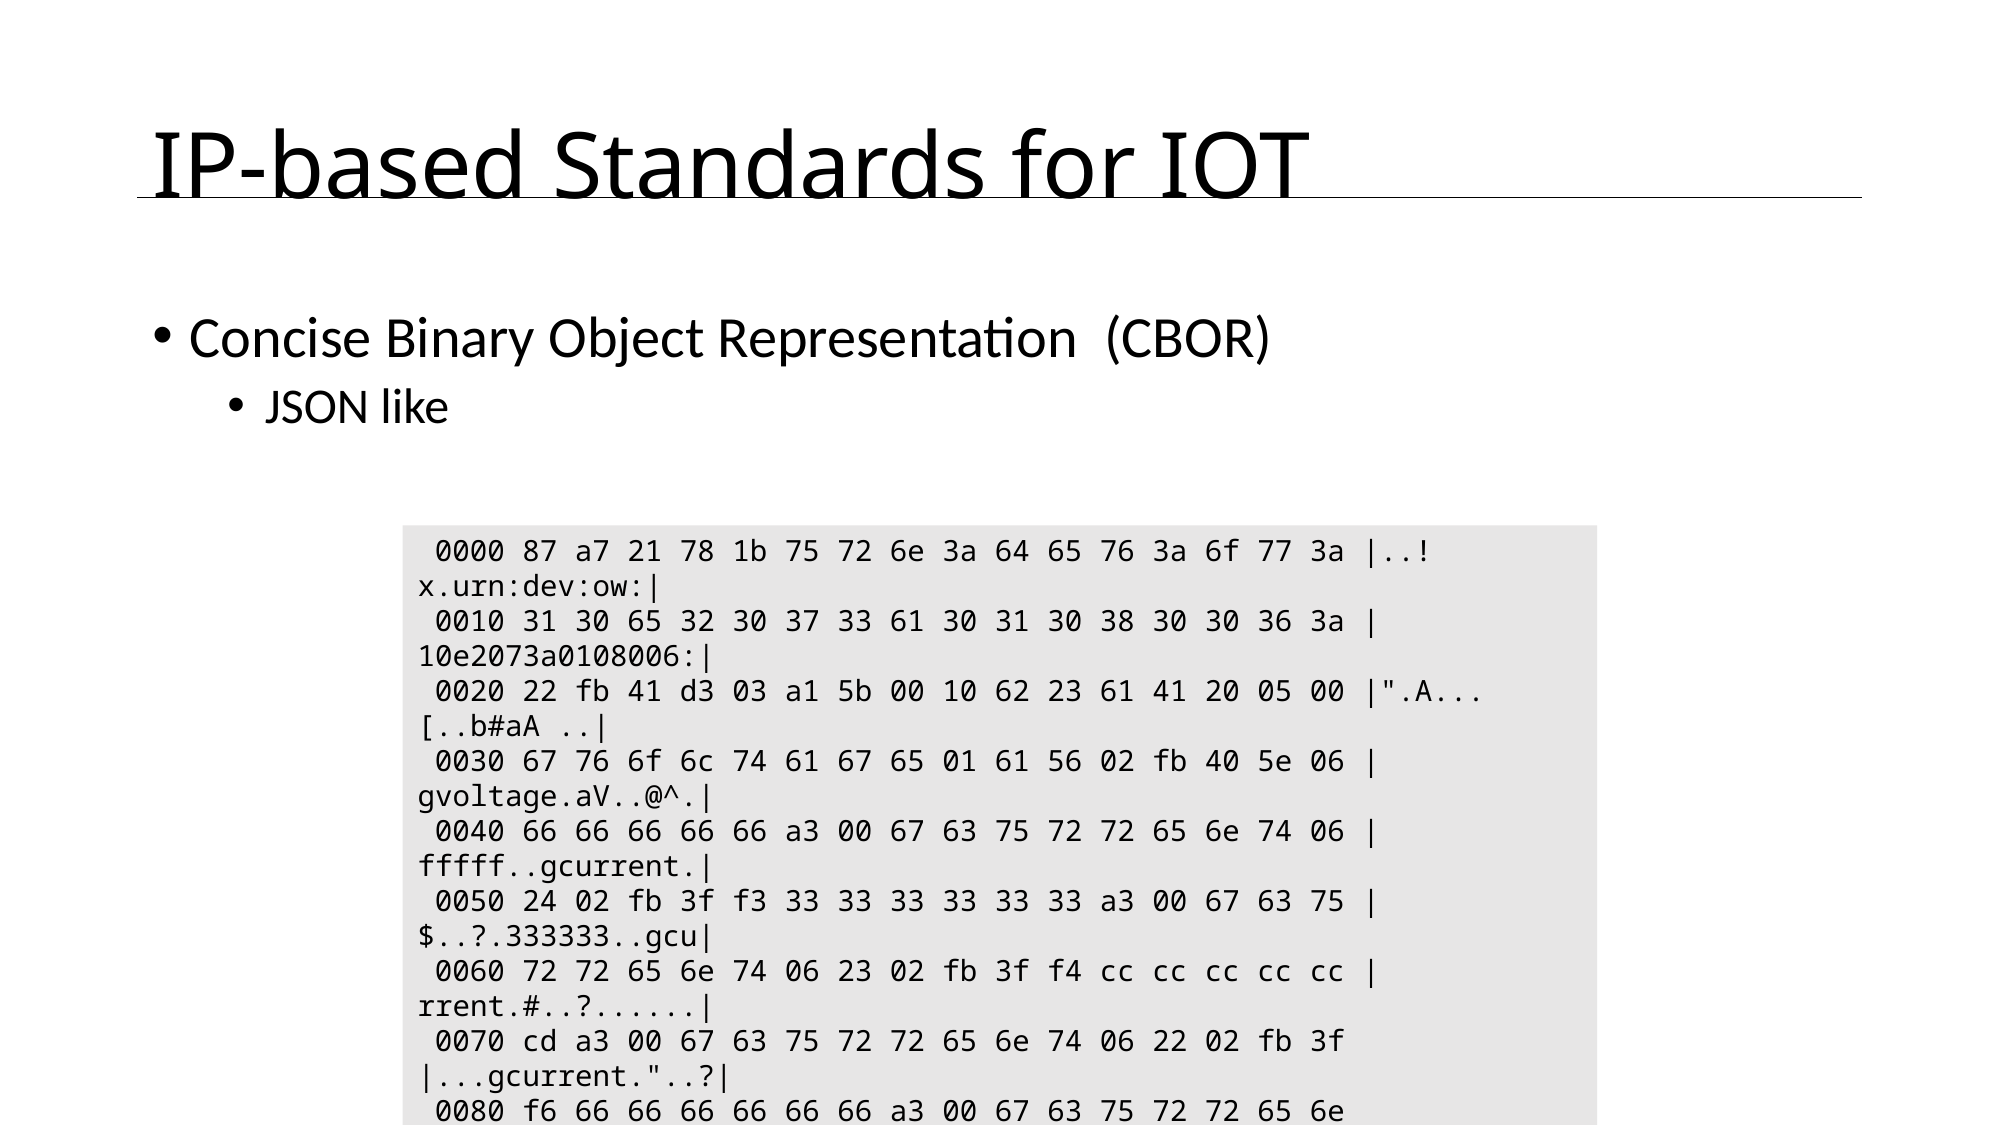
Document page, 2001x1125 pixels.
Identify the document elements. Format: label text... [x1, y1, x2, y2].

list Concise Binary Object Representation (CBOR) JSON like [137, 299, 1863, 1014]
text_box 0000 87 a7 21 78 1b 75 72 6e 3a 64 65 76 3a 6f 77 3a |..!x.urn:dev:ow:| 0010 31 30 65 32 30 37 33 61 30 31 30 38 30 30 36 3a |10e2073a0108006:| 0020 22 fb 41 d3 03 a1 5b 00 10 62 23 61 41 20 05 00 |".A...[..b#aA ..| 0030 67 76 6f 6c 74 61 67 65 01 61 56 02 fb 40 5e 06 |gvoltage.aV..@^.| 0040 66 66 66 66 66 a3 00 67 63 75 72 72 65 6e 74 06 |fffff..gcurrent.| 0050 24 02 fb 3f f3 33 33 33 33 33 33 a3 00 67 63 75 |$..?.333333..gcu| 0060 72 72 65 6e 74 06 23 02 fb 3f f4 cc cc cc cc cc |rrent.#..?......| 0070 cd a3 00 67 63 75 72 72 65 6e 74 06 22 02 fb 3f |...gcurrent."..?| 0080 f6 66 66 66 66 66 66 a3 00 67 63 75 72 72 65 6e |.ffffff..gcurren| 0090 74 06 21 02 f9 3e 00 a3 00 67 63 75 72 72 65 6e |t.!..>...gcurren| 00a0 74 06 20 02 fb 3f f9 99 99 99 99 99 9a a3 00 67 |t. ..?.........g| 00b0 63 75 72 72 65 6e 74 06 00 02 fb 3f fb 33 33 33 |current....?.333| 00c0 33 33 33 |333| 00c3 [402, 525, 1598, 1125]
title IP-based Standards for IOT [137, 59, 1863, 278]
